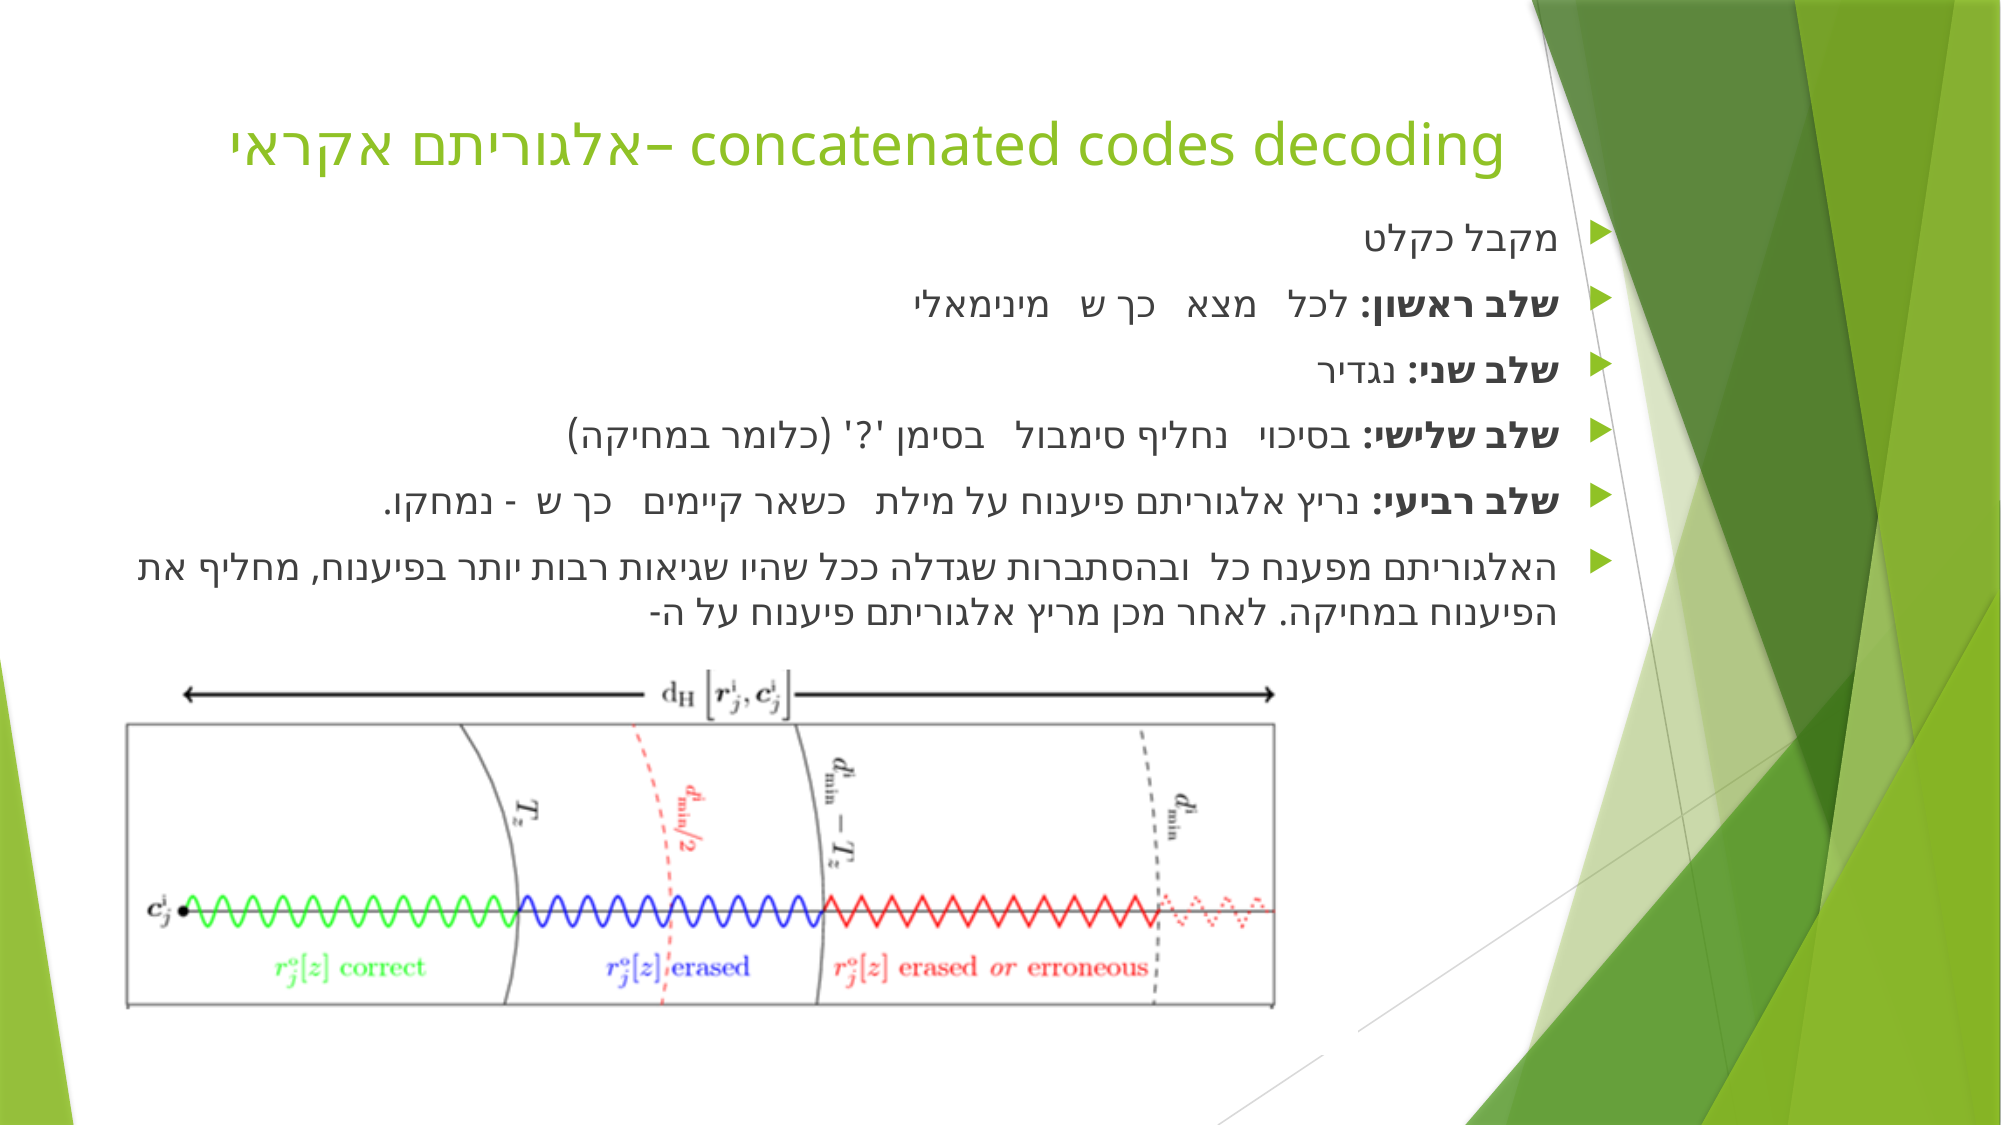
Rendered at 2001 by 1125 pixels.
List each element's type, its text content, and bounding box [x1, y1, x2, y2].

picture [69, 649, 1358, 1056]
title concatenated codes decoding –אלגוריתם אקראי [111, 99, 1522, 317]
